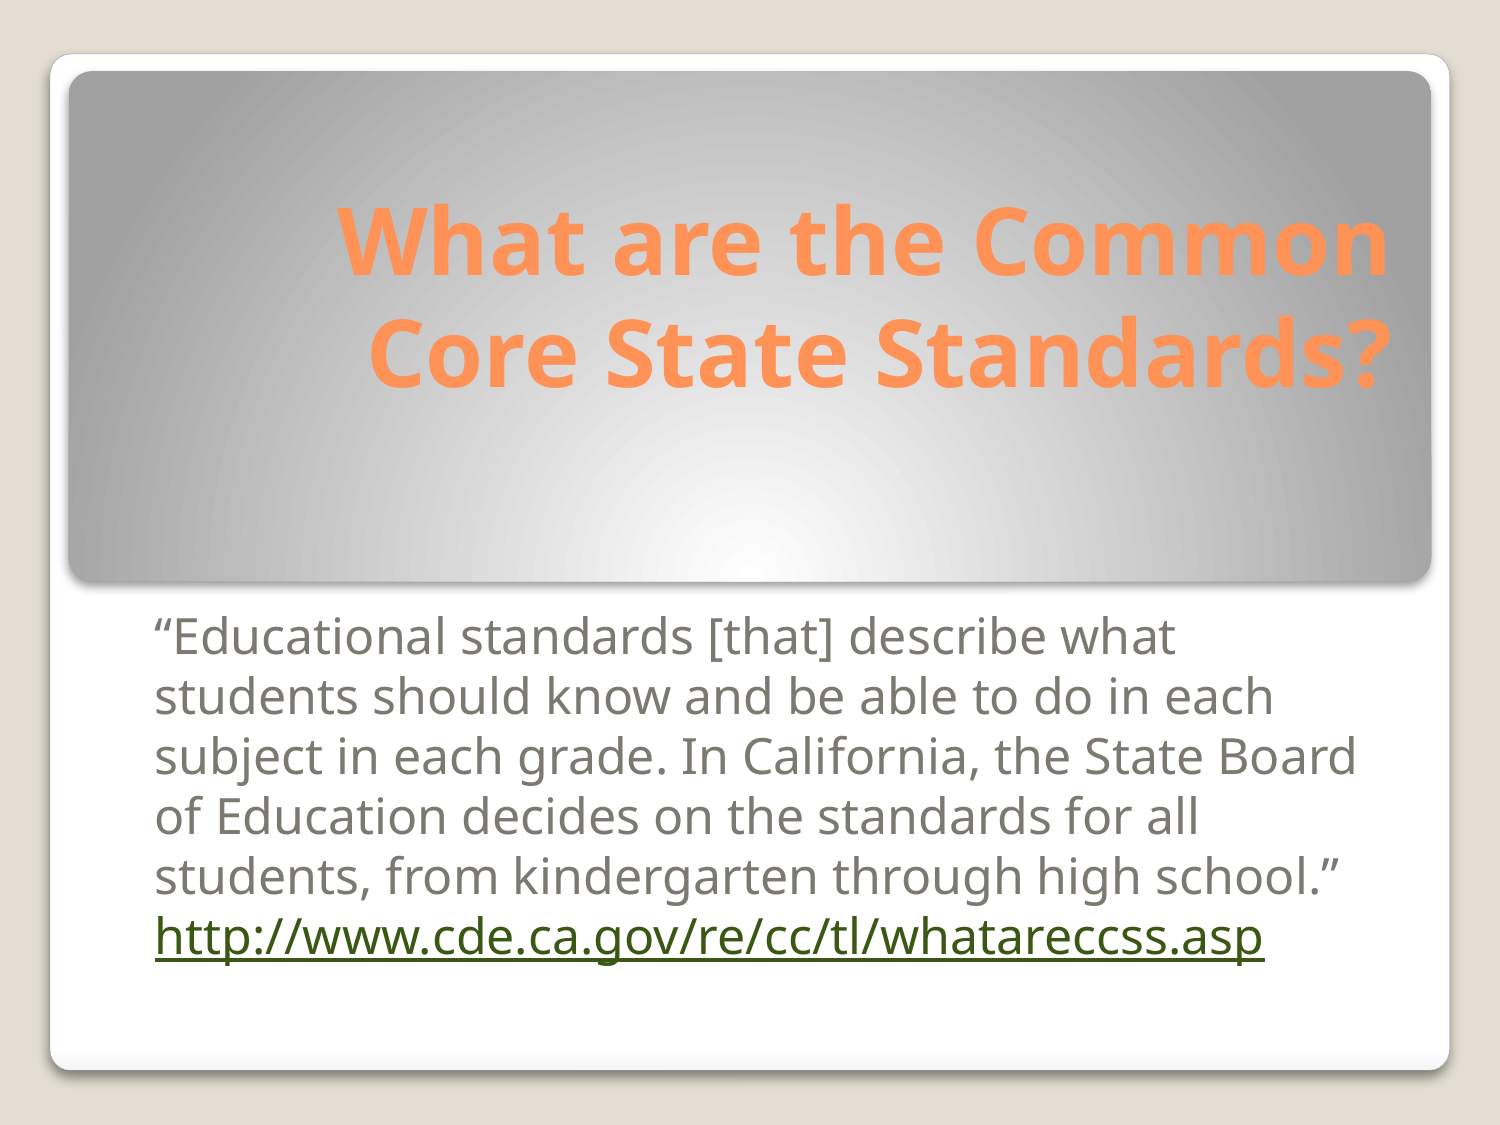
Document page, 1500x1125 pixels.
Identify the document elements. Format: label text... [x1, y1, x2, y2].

title What are the Common Core State Standards? [125, 99, 1400, 414]
subtitle “Educational standards [that] describe what students should know and be able to do in each subject in each grade. In California, the State Board of Education decides on the standards for all students, from kindergarten through high school.” http://www.cde.ca.gov/re/cc/tl/whatareccss.asp [118, 604, 1394, 950]
